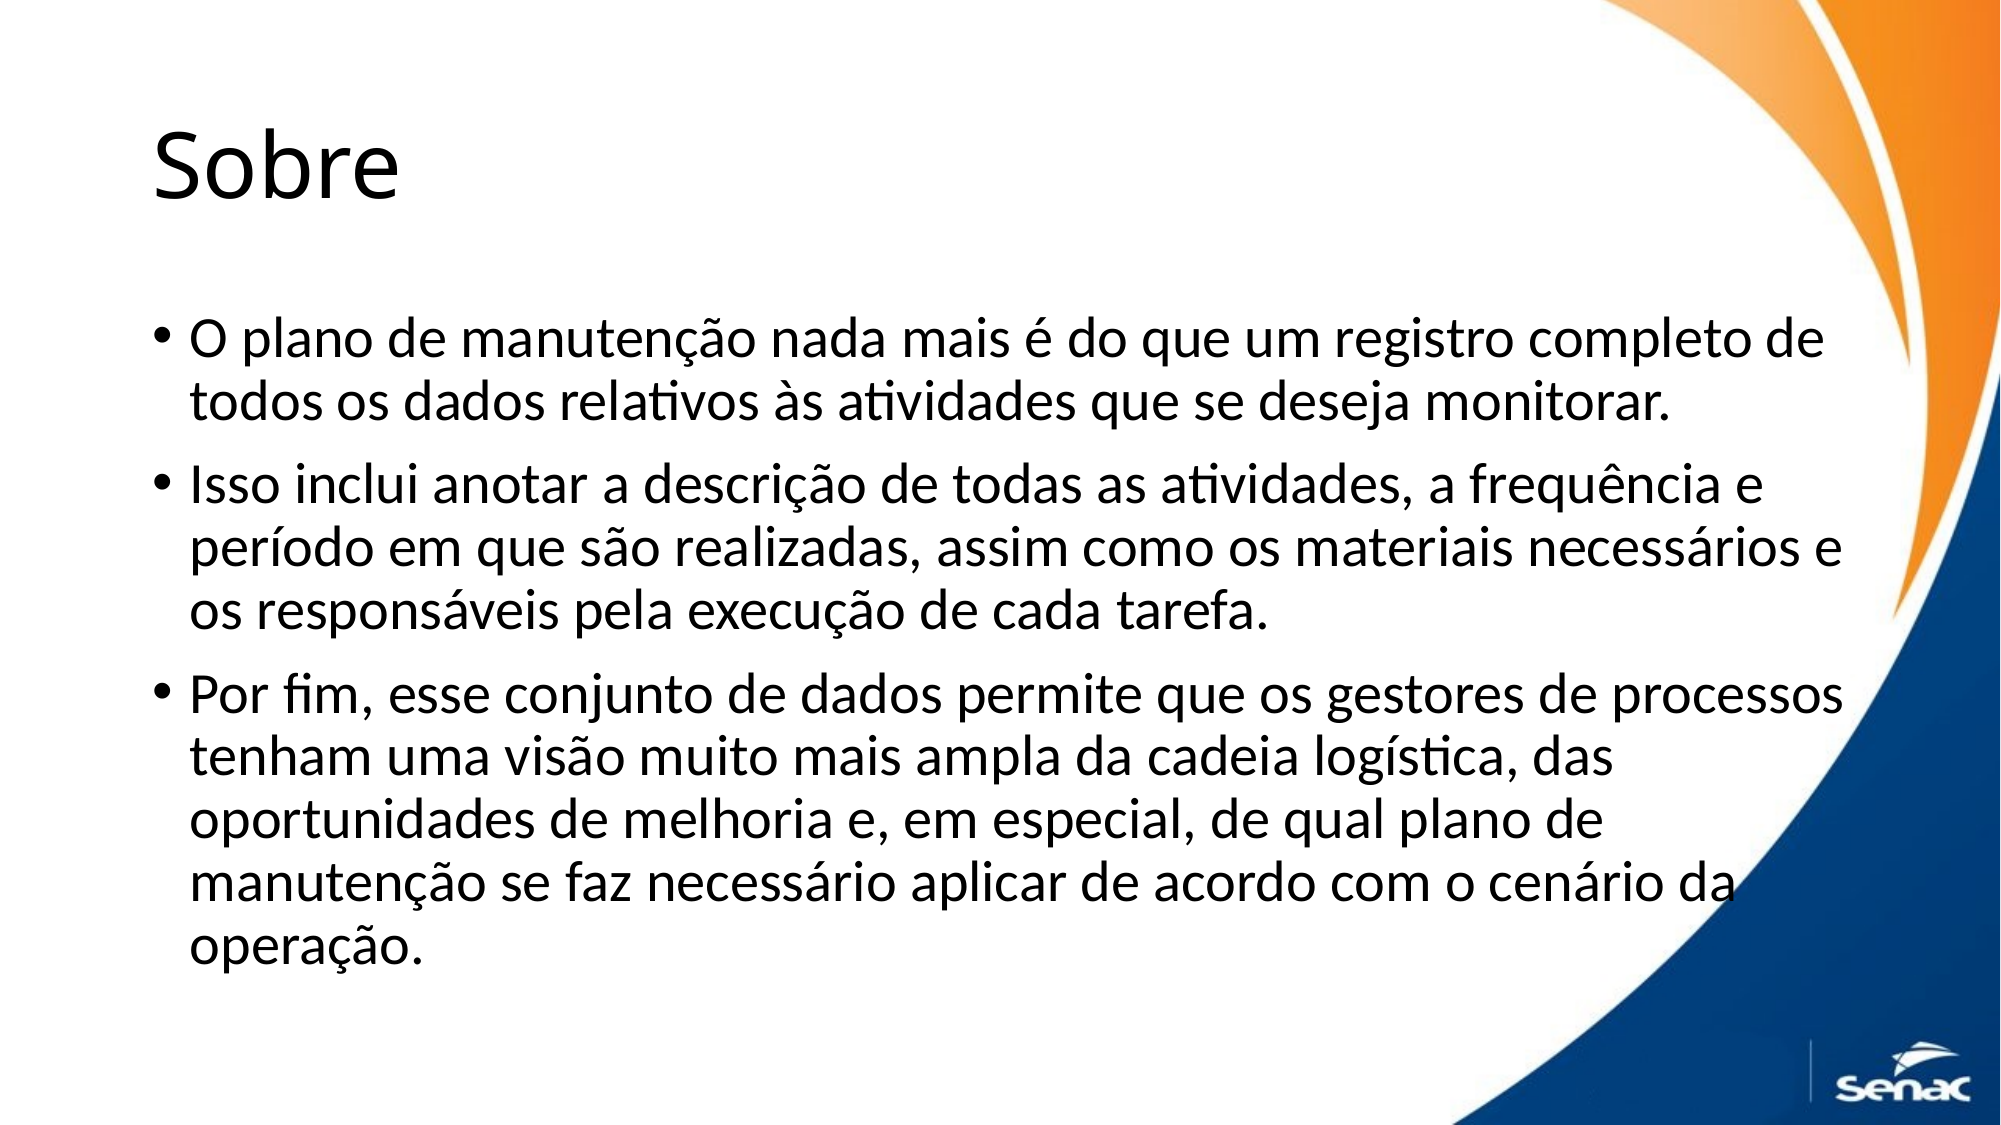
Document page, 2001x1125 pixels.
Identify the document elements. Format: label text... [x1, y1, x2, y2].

picture [0, 0, 2001, 1125]
list O plano de manutenção nada mais é do que um registro completo de todos os dados relativos às atividades que se deseja monitorar. Isso inclui anotar a descrição de todas as atividades, a frequência e período em que são realizadas, assim como os materiais necessários e os responsáveis pela execução de cada tarefa. Por fim, esse conjunto de dados permite que os gestores de processos tenham uma visão muito mais ampla da cadeia logística, das oportunidades de melhoria e, em especial, de qual plano de manutenção se faz necessário aplicar de acordo com o cenário da operação. [137, 299, 1863, 1014]
title Sobre [137, 59, 1863, 278]
